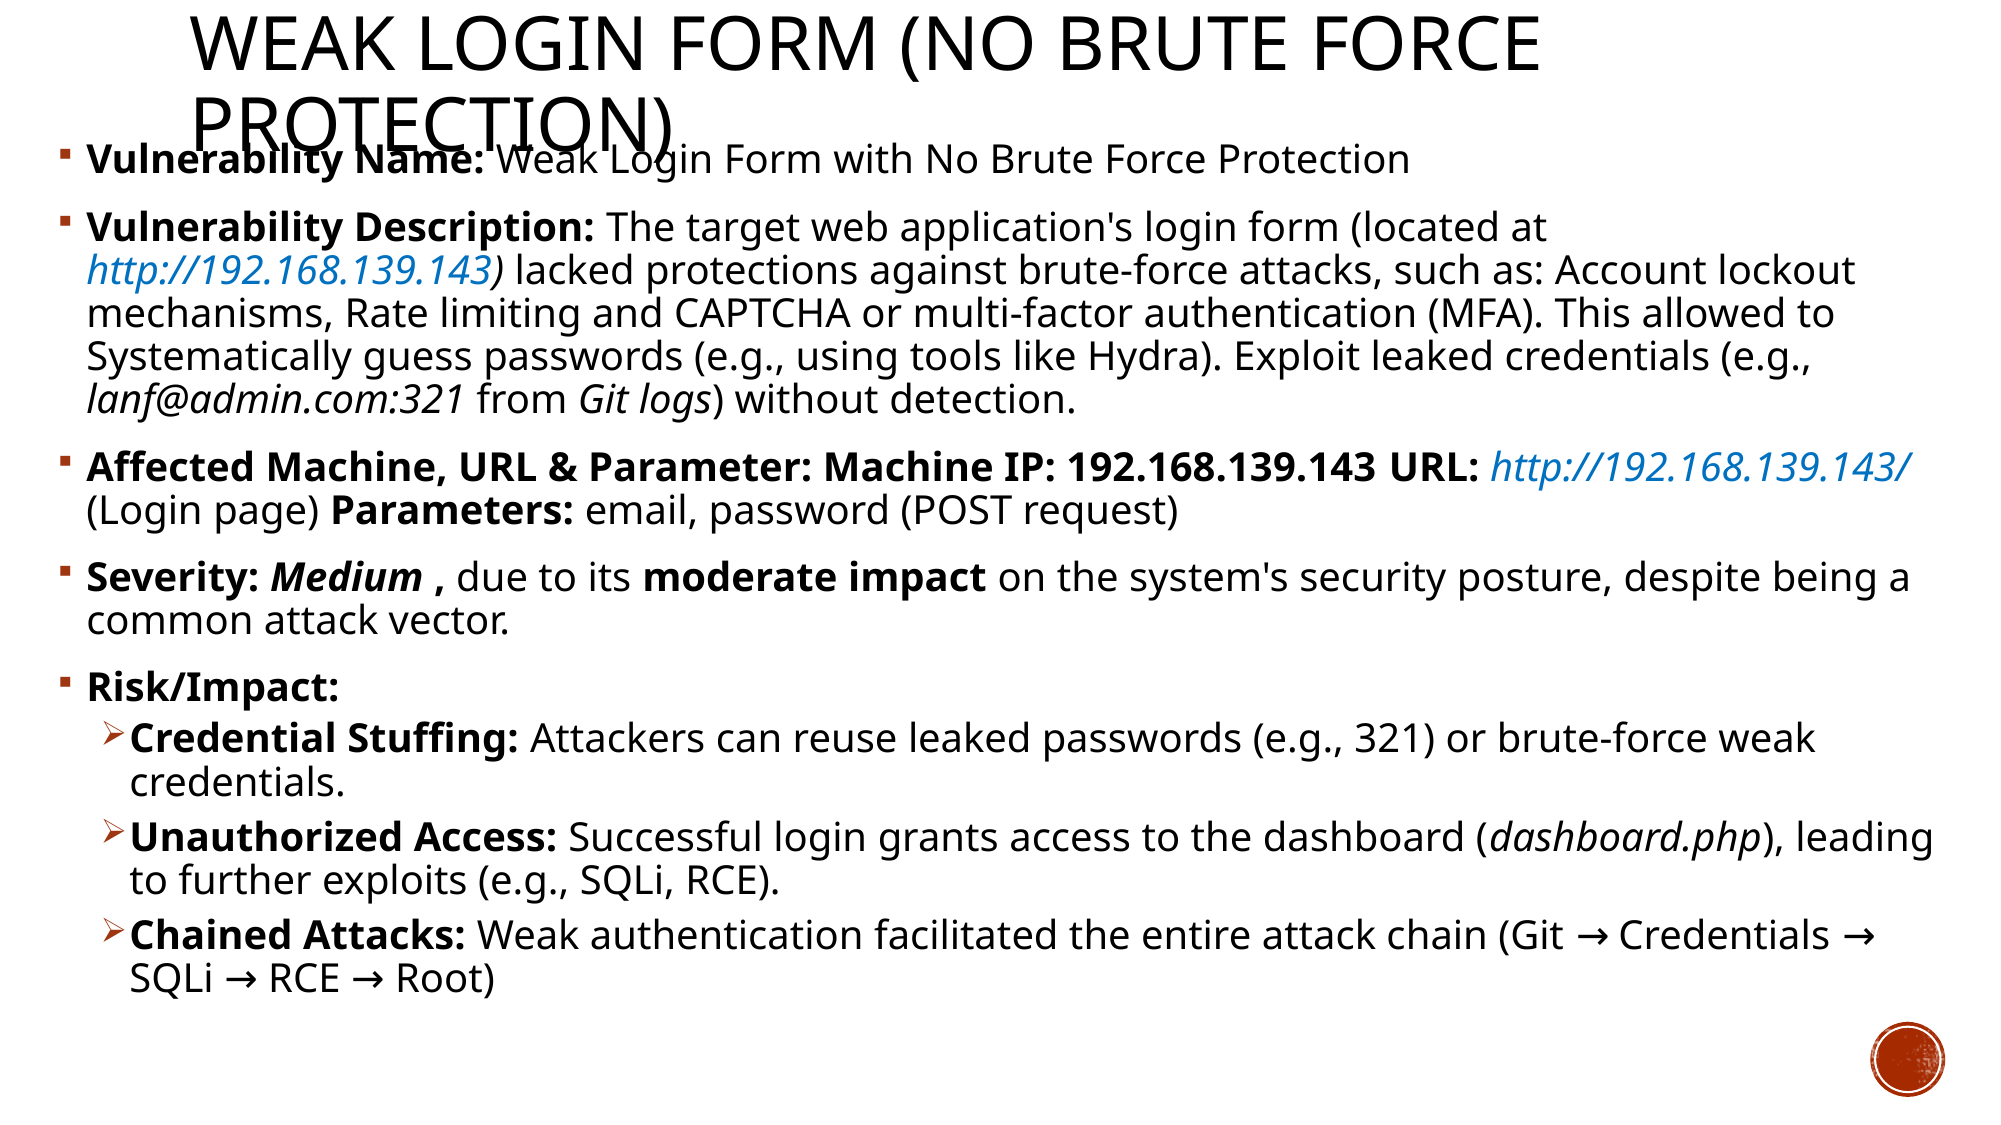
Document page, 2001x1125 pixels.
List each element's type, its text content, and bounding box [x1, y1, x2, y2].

list Vulnerability Name: Weak Login Form with No Brute Force Protection Vulnerability Description: The target web application's login form (located at http://192.168.139.143) lacked protections against brute-force attacks, such as: Account lockout mechanisms, Rate limiting and CAPTCHA or multi-factor authentication (MFA). This allowed to Systematically guess passwords (e.g., using tools like Hydra). Exploit leaked credentials (e.g., lanf@admin.com:321 from Git logs) without detection. Affected Machine, URL & Parameter: Machine IP: 192.168.139.143 URL: http://192.168.139.143/ (Login page) Parameters: email, password (POST request) Severity: Medium , due to its moderate impact on the system's security posture, despite being a common attack vector. Risk/Impact: Credential Stuffing: Attackers can reuse leaked passwords (e.g., 321) or brute-force weak credentials. Unauthorized Access: Successful login grants access to the dashboard (dashboard.php), leading to further exploits (e.g., SQLi, RCE). Chained Attacks: Weak authentication facilitated the entire attack chain (Git → Credentials → SQLi → RCE → Root) [42, 132, 1950, 1013]
title Weak Login Form (No Brute Force Protection) [174, 41, 1825, 132]
